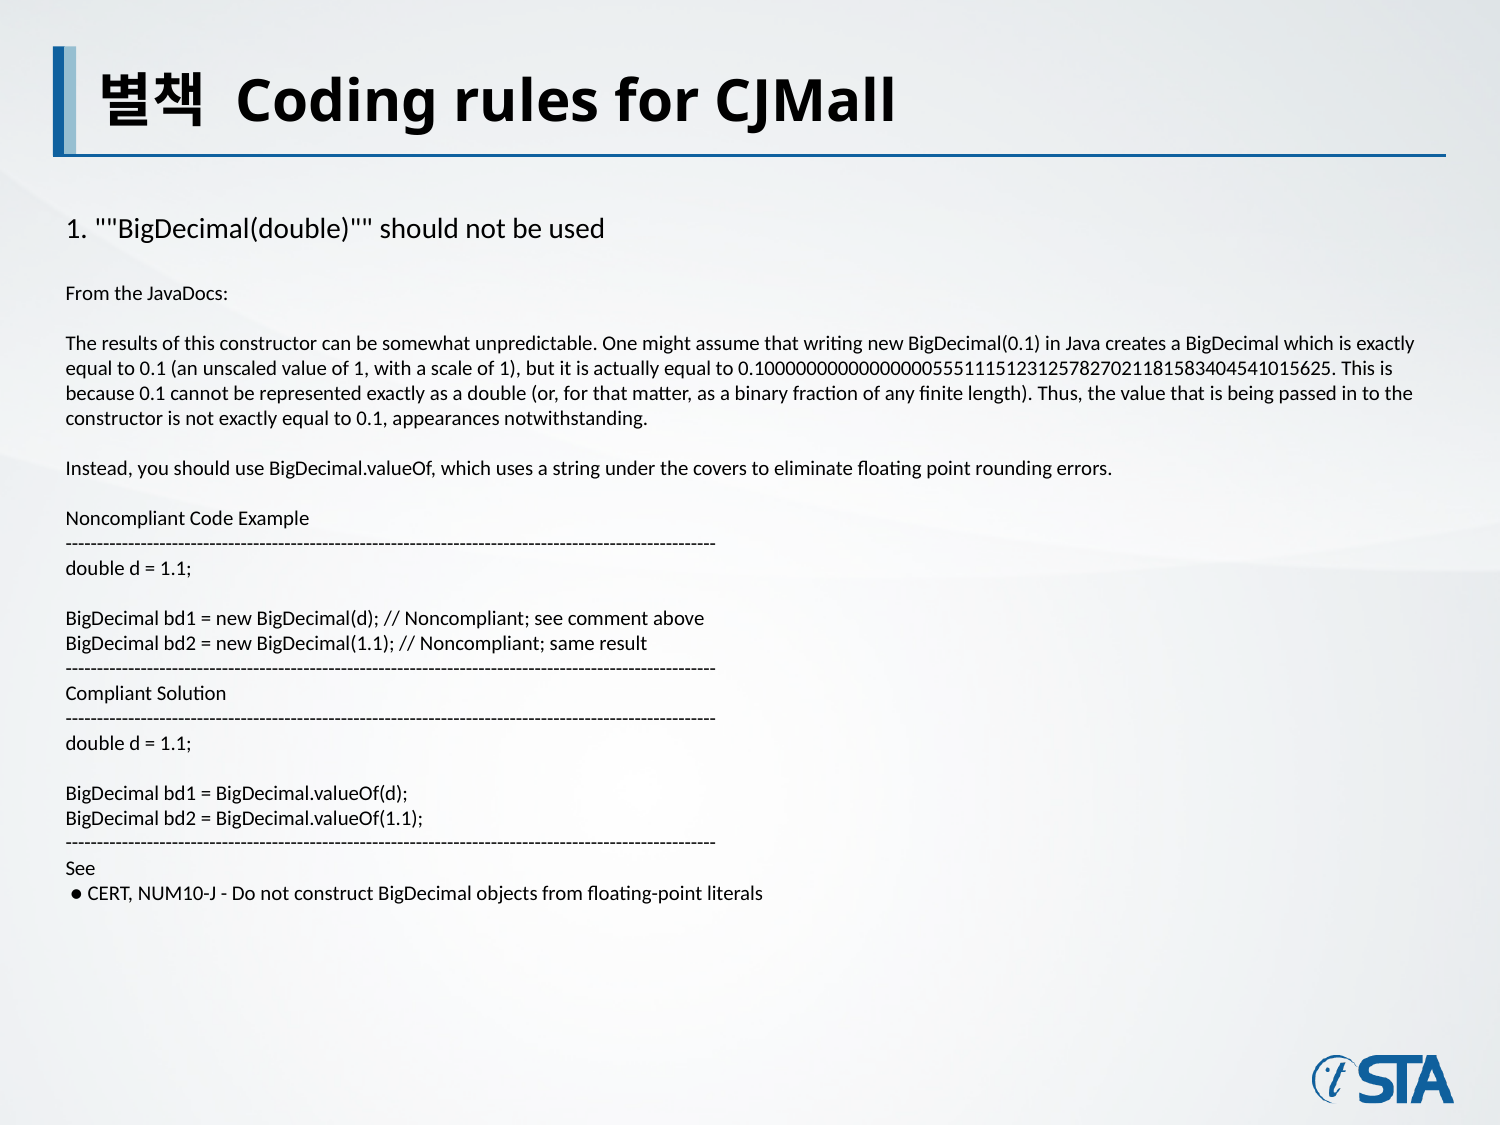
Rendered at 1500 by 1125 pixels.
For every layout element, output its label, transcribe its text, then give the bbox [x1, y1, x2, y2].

picture [1312, 1055, 1454, 1104]
title 별책 Coding rules for CJMall [83, 50, 1447, 155]
text_box 1. ""BigDecimal(double)"" should not be used From the JavaDocs: The results of this constructor can be somewhat unpredictable. One might assume that writing new BigDecimal(0.1) in Java creates a BigDecimal which is exactly equal to 0.1 (an unscaled value of 1, with a scale of 1), but it is actually equal to 0.1000000000000000055511151231257827021181583404541015625. This is because 0.1 cannot be represented exactly as a double (or, for that matter, as a binary fraction of any finite length). Thus, the value that is being passed in to the constructor is not exactly equal to 0.1, appearances notwithstanding. Instead, you should use BigDecimal.valueOf, which uses a string under the covers to eliminate floating point rounding errors. Noncompliant Code Example -------------------------------------------------------------------------------------------------------- double d = 1.1; BigDecimal bd1 = new BigDecimal(d); // Noncompliant; see comment above BigDecimal bd2 = new BigDecimal(1.1); // Noncompliant; same result -------------------------------------------------------------------------------------------------------- Compliant Solution -------------------------------------------------------------------------------------------------------- double d = 1.1; BigDecimal bd1 = BigDecimal.valueOf(d); BigDecimal bd2 = BigDecimal.valueOf(1.1); -------------------------------------------------------------------------------------------------------- See ● CERT, NUM10-J - Do not construct BigDecimal objects from floating-point literals [50, 202, 1447, 912]
